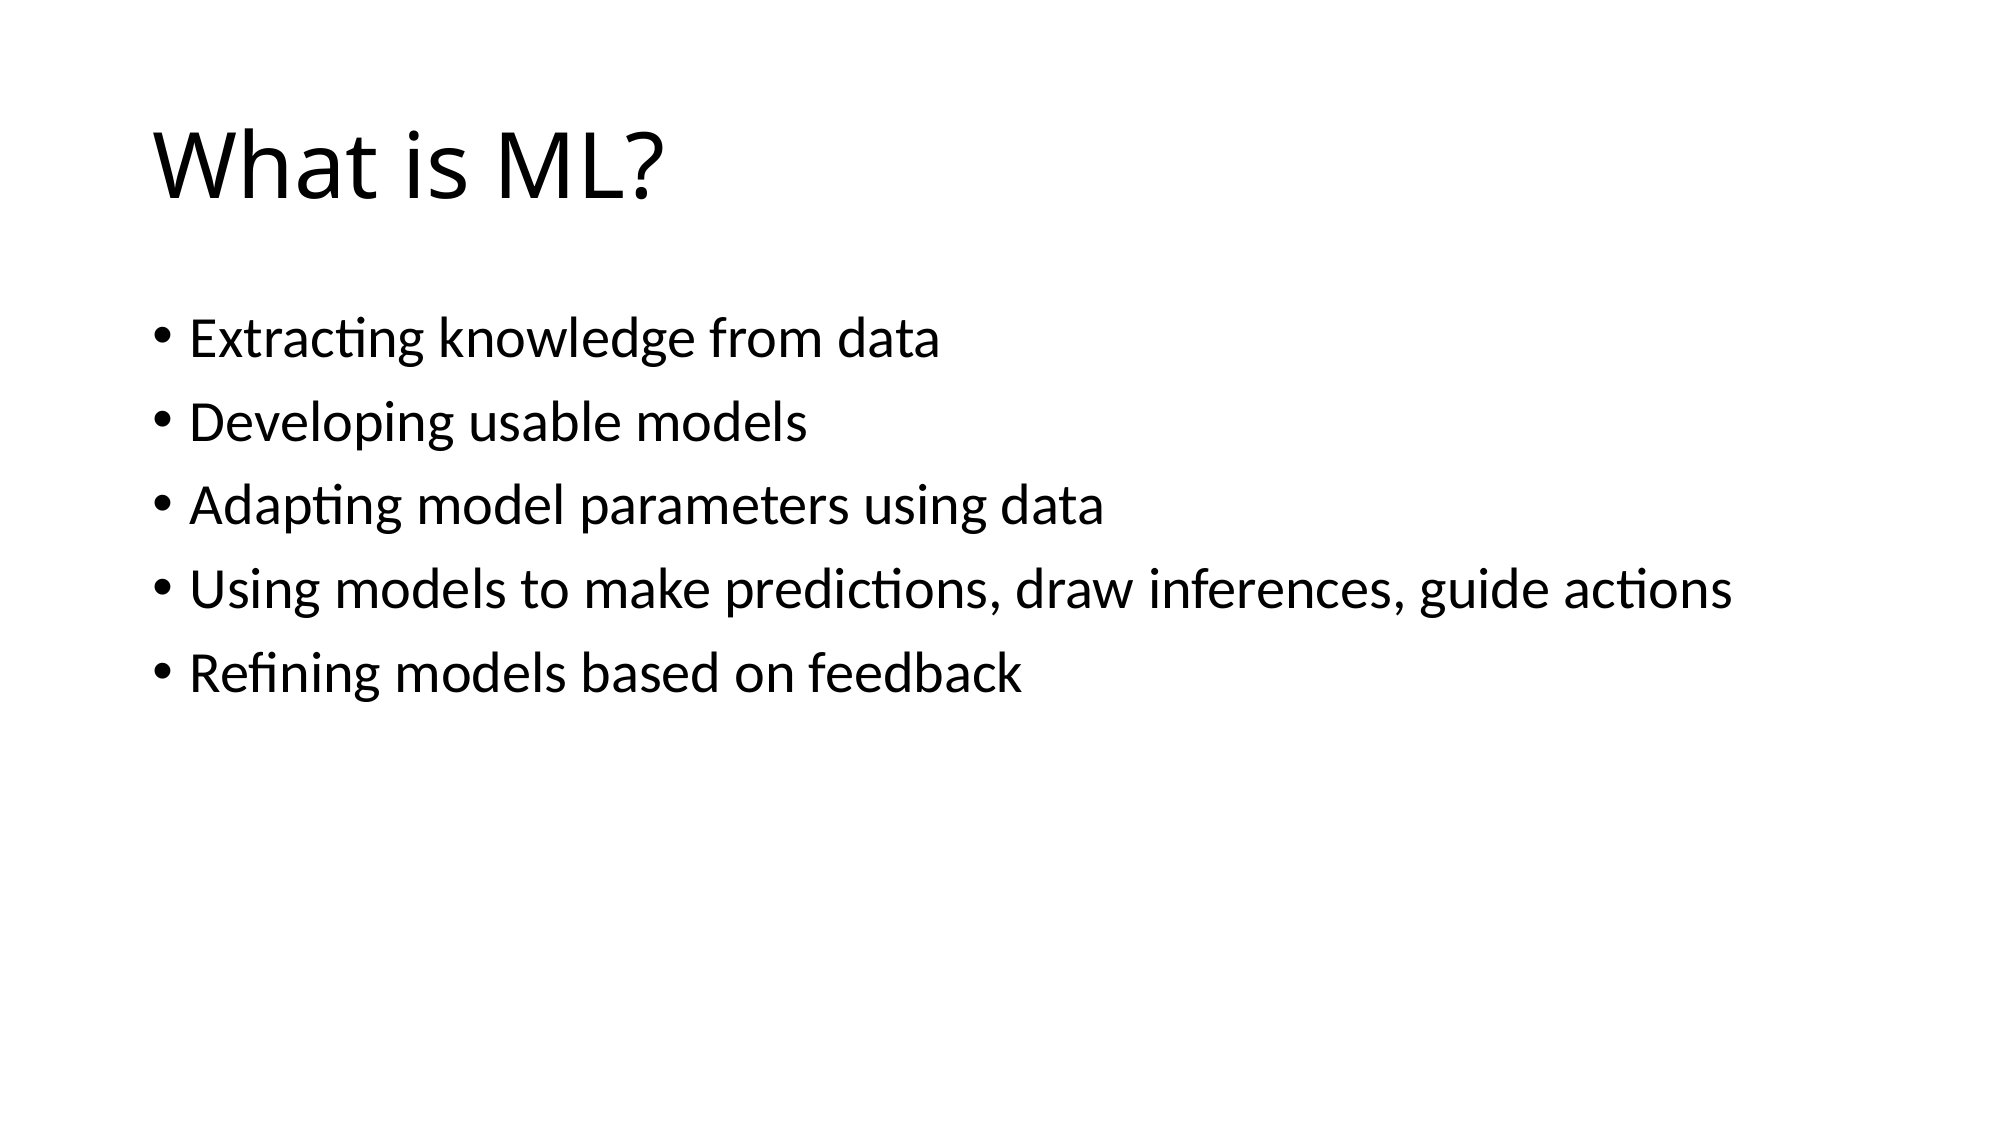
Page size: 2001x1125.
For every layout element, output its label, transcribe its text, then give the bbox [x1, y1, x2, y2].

list Extracting knowledge from data Developing usable models Adapting model parameters using data Using models to make predictions, draw inferences, guide actions Refining models based on feedback [137, 299, 1863, 1014]
title What is ML? [137, 59, 1863, 278]
